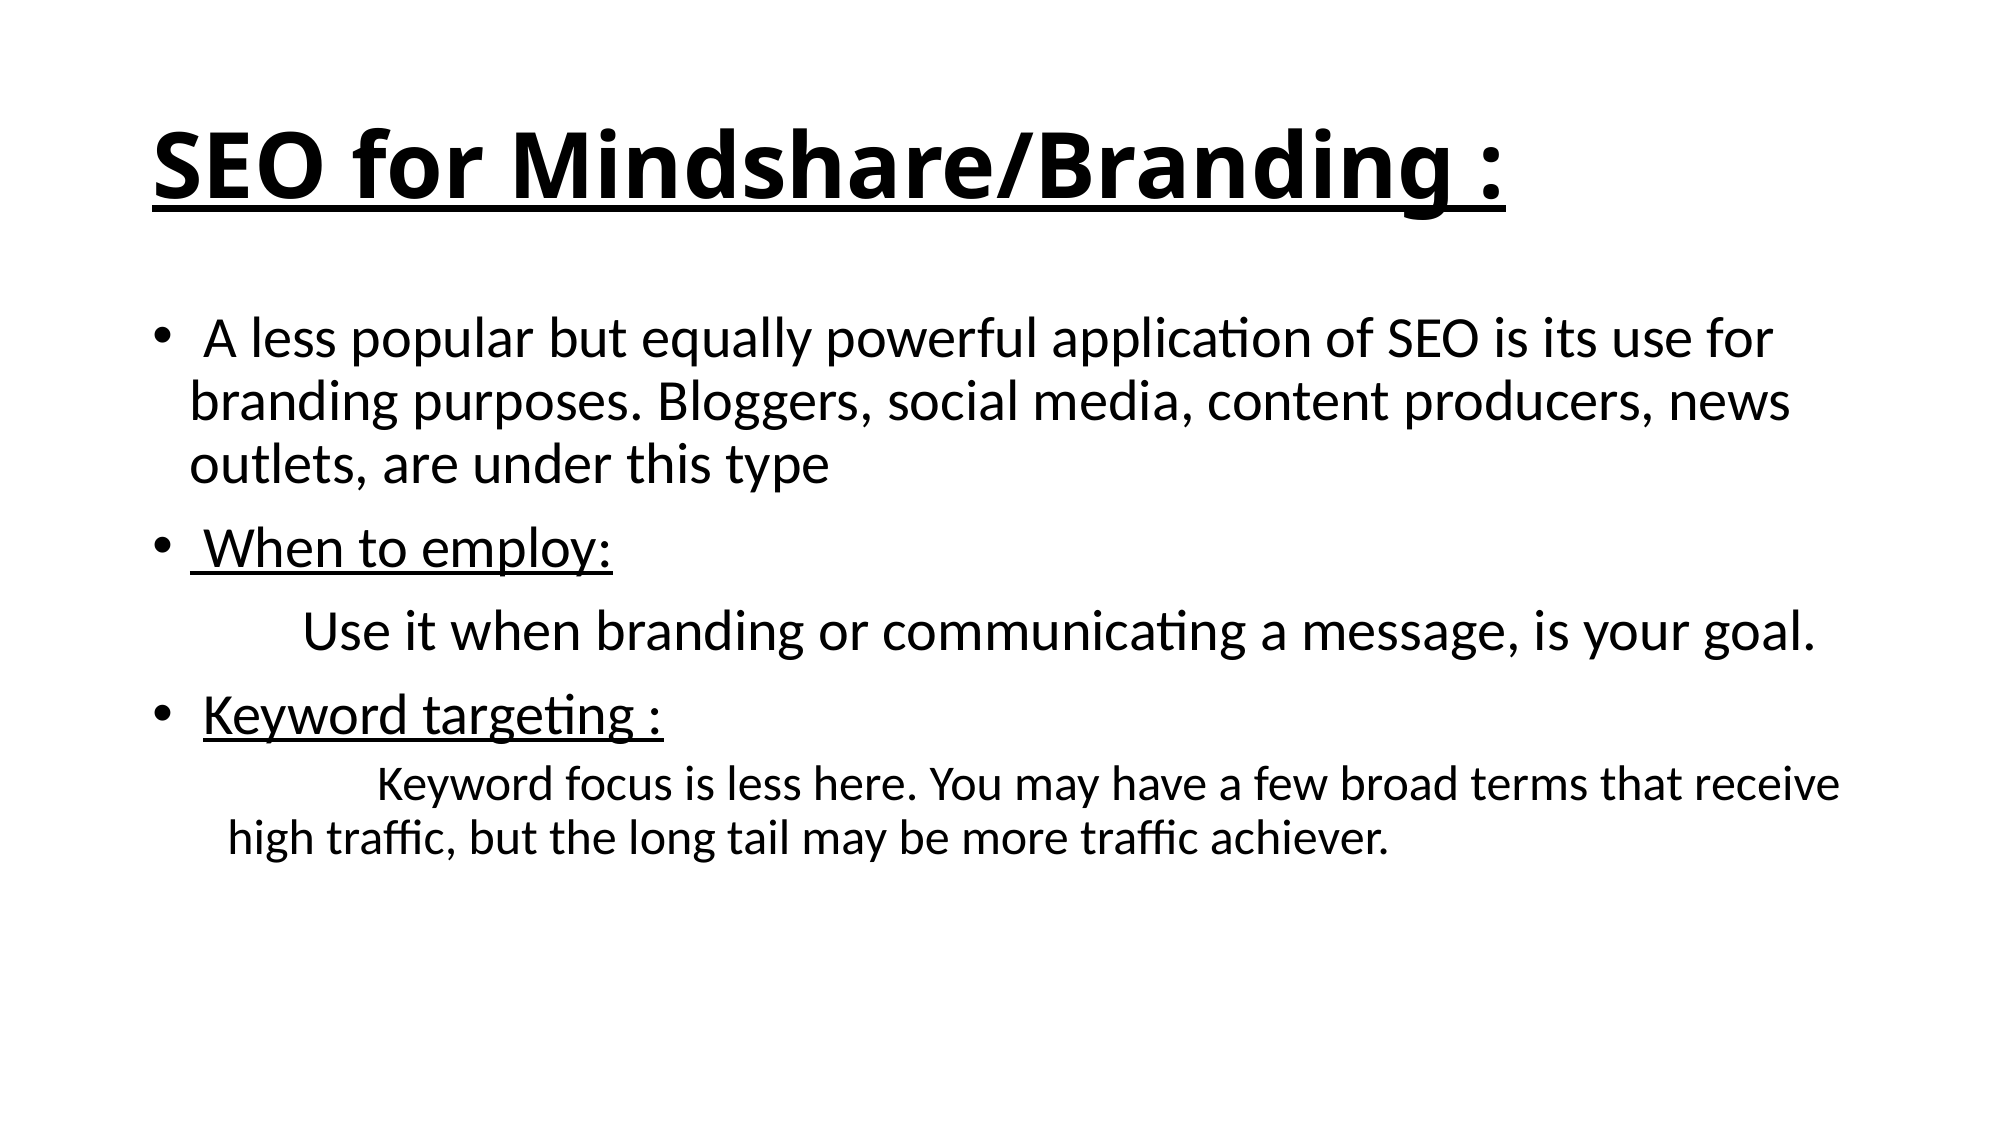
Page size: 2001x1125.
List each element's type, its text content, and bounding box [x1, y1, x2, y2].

list A less popular but equally powerful application of SEO is its use for branding purposes. Bloggers, social media, content producers, news outlets, are under this type When to employ: Use it when branding or communicating a message, is your goal. Keyword targeting : Keyword focus is less here. You may have a few broad terms that receive high traffic, but the long tail may be more traffic achiever. [137, 299, 1863, 1014]
title SEO for Mindshare/Branding : [137, 59, 1863, 278]
